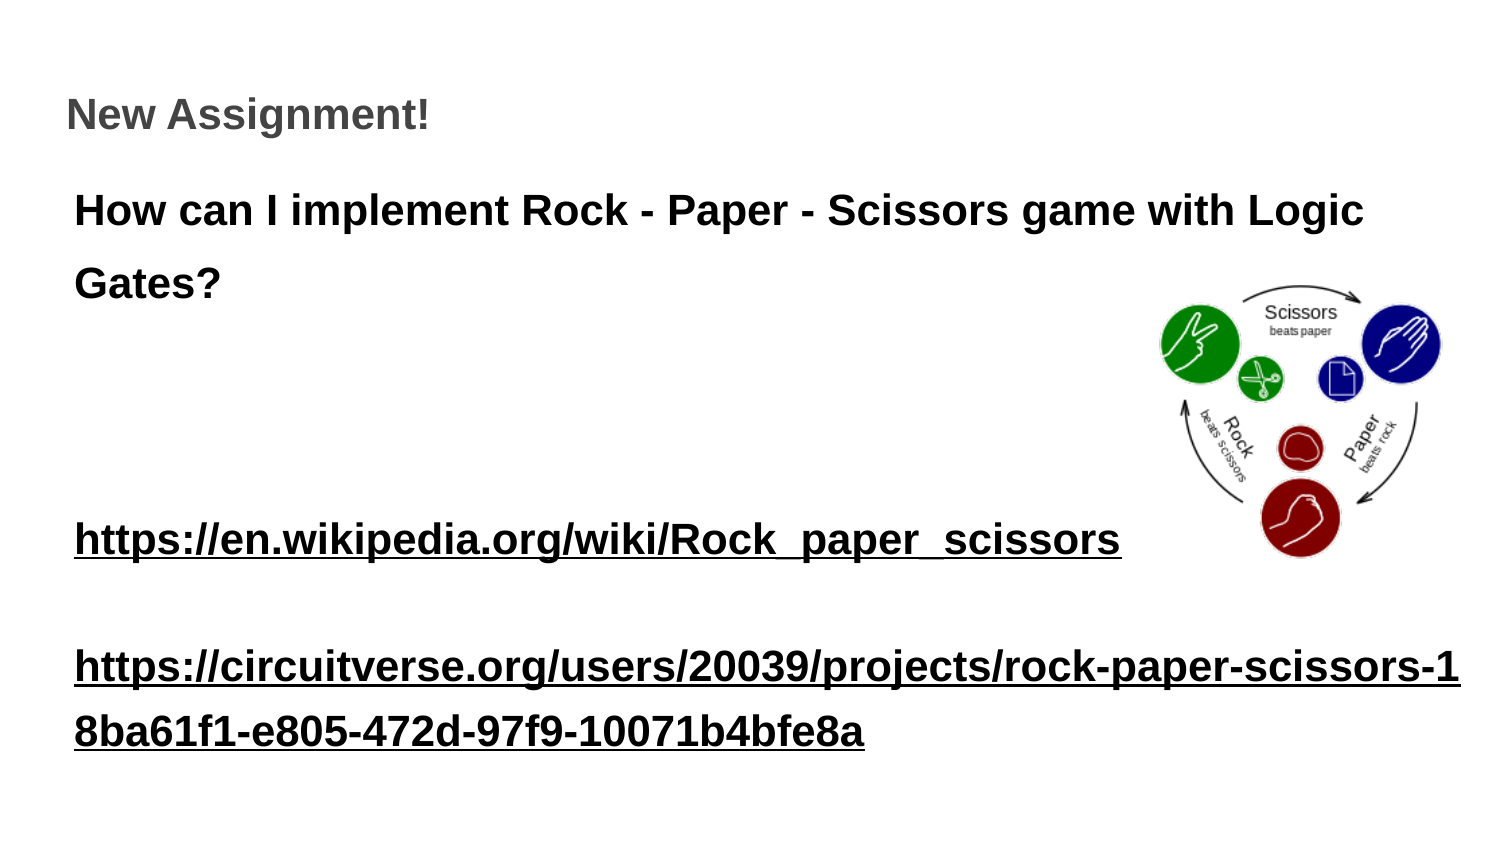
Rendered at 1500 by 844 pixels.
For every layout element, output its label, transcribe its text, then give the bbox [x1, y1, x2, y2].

text_box How can I implement Rock - Paper - Scissors game with Logic Gates? https://en.wikipedia.org/wiki/Rock_paper_scissors https://circuitverse.org/users/20039/projects/rock-paper-scissors-18ba61f1-e805-472d-97f9-10071b4bfe8a [59, 145, 1500, 807]
picture [1153, 280, 1450, 564]
text_box New Assignment! [51, 31, 1449, 154]
